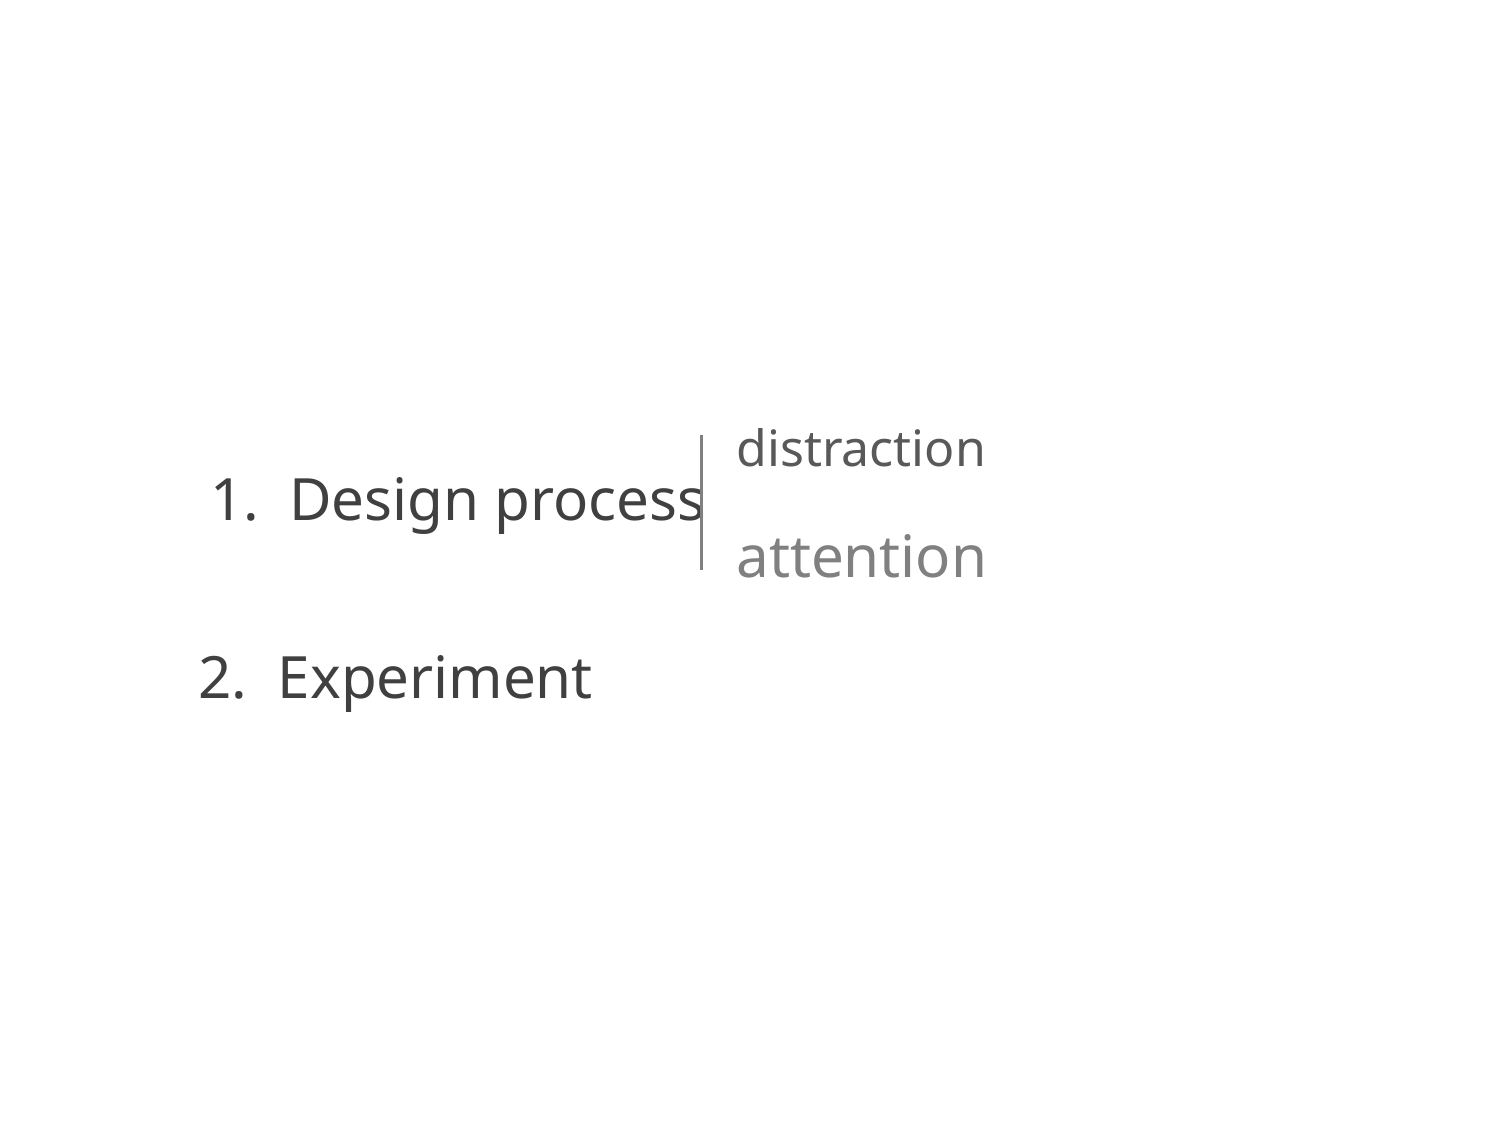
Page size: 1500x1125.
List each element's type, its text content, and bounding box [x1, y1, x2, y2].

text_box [701, 408, 1284, 598]
text_box 2. Experiment [184, 632, 608, 718]
text_box 1. Design process [195, 454, 758, 610]
